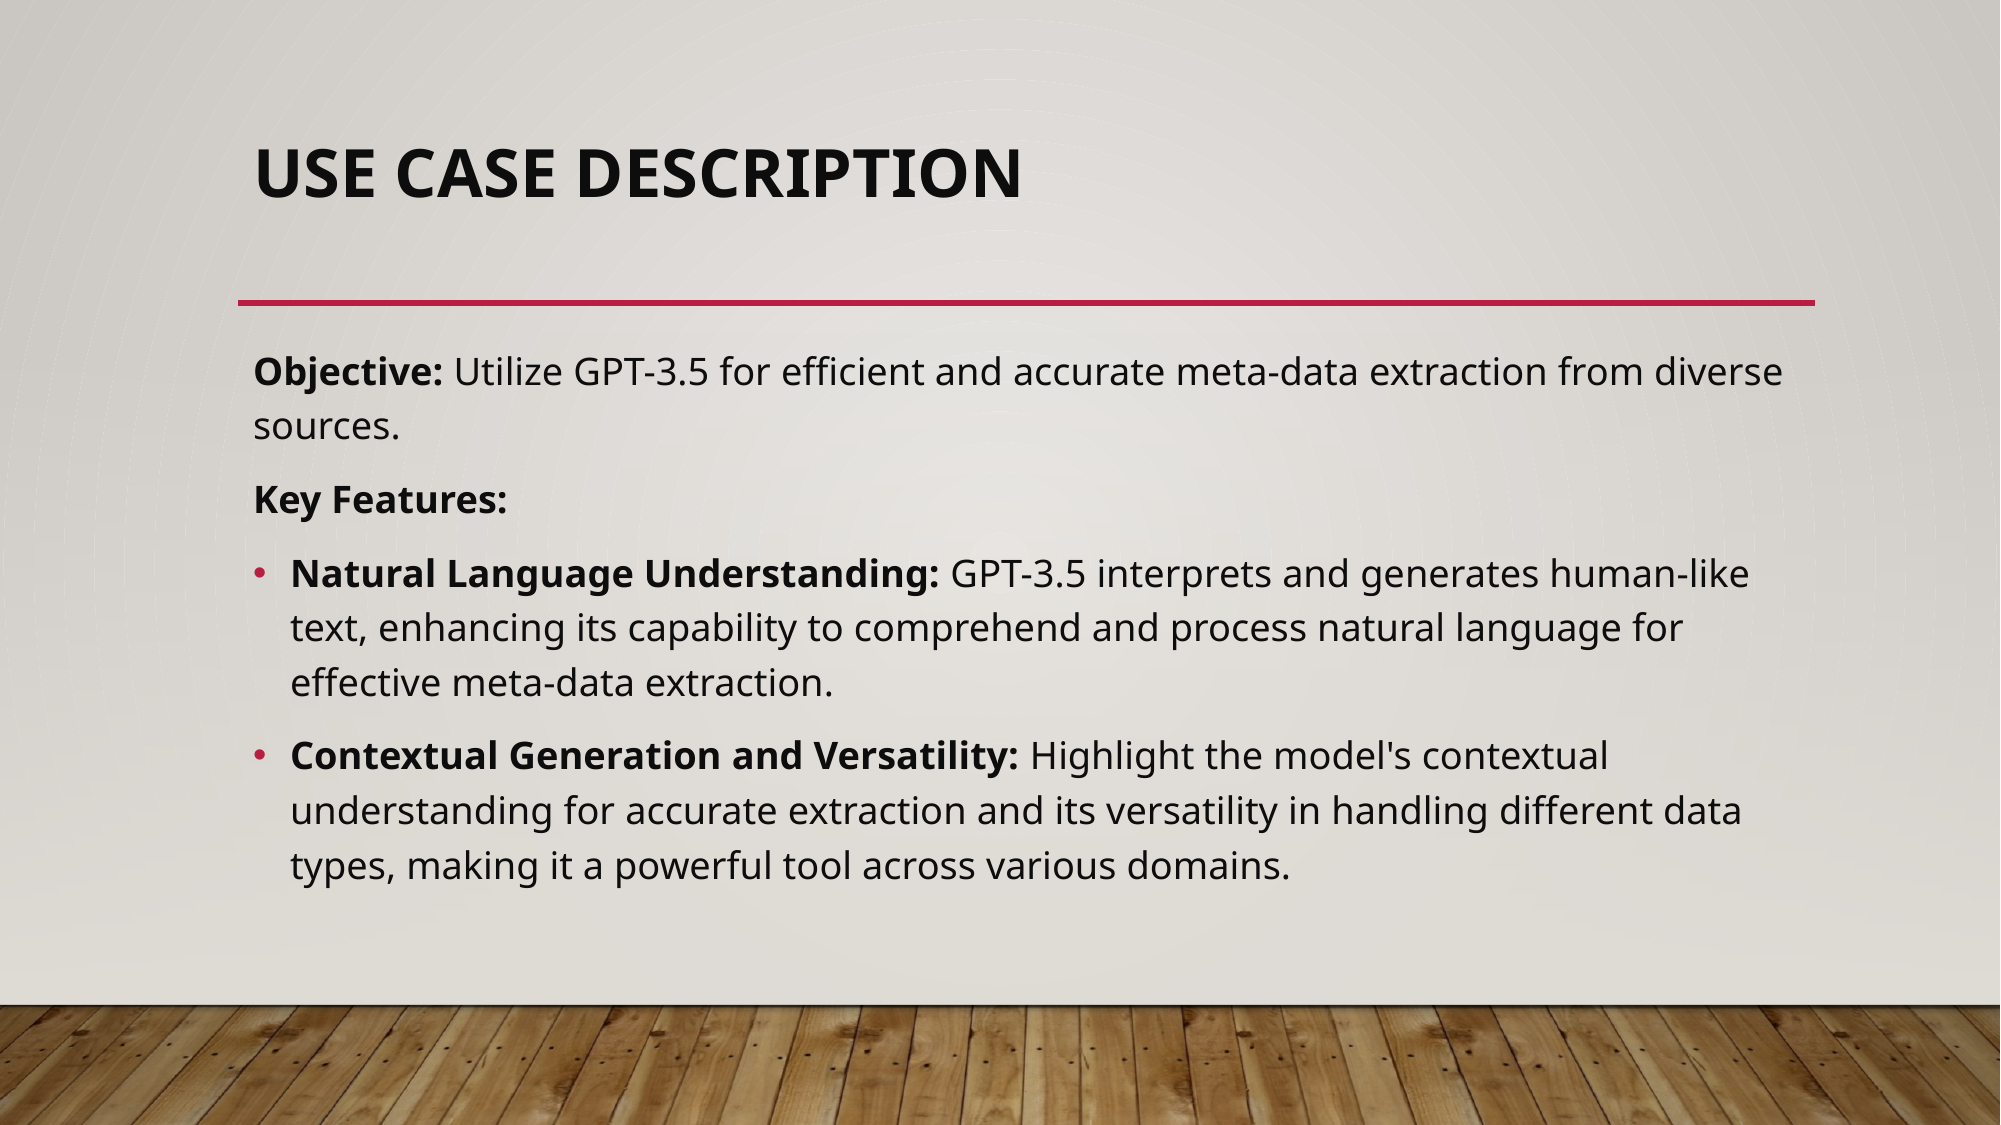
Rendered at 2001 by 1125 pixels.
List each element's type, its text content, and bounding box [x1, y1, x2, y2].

picture [0, 1005, 2000, 1125]
title Use Case Description [238, 131, 1814, 305]
list Objective: Utilize GPT-3.5 for efficient and accurate meta-data extraction from diverse sources. Key Features: Natural Language Understanding: GPT-3.5 interprets and generates human-like text, enhancing its capability to comprehend and process natural language for effective meta-data extraction. Contextual Generation and Versatility: Highlight the model's contextual understanding for accurate extraction and its versatility in handling different data types, making it a powerful tool across various domains. [238, 330, 1814, 897]
